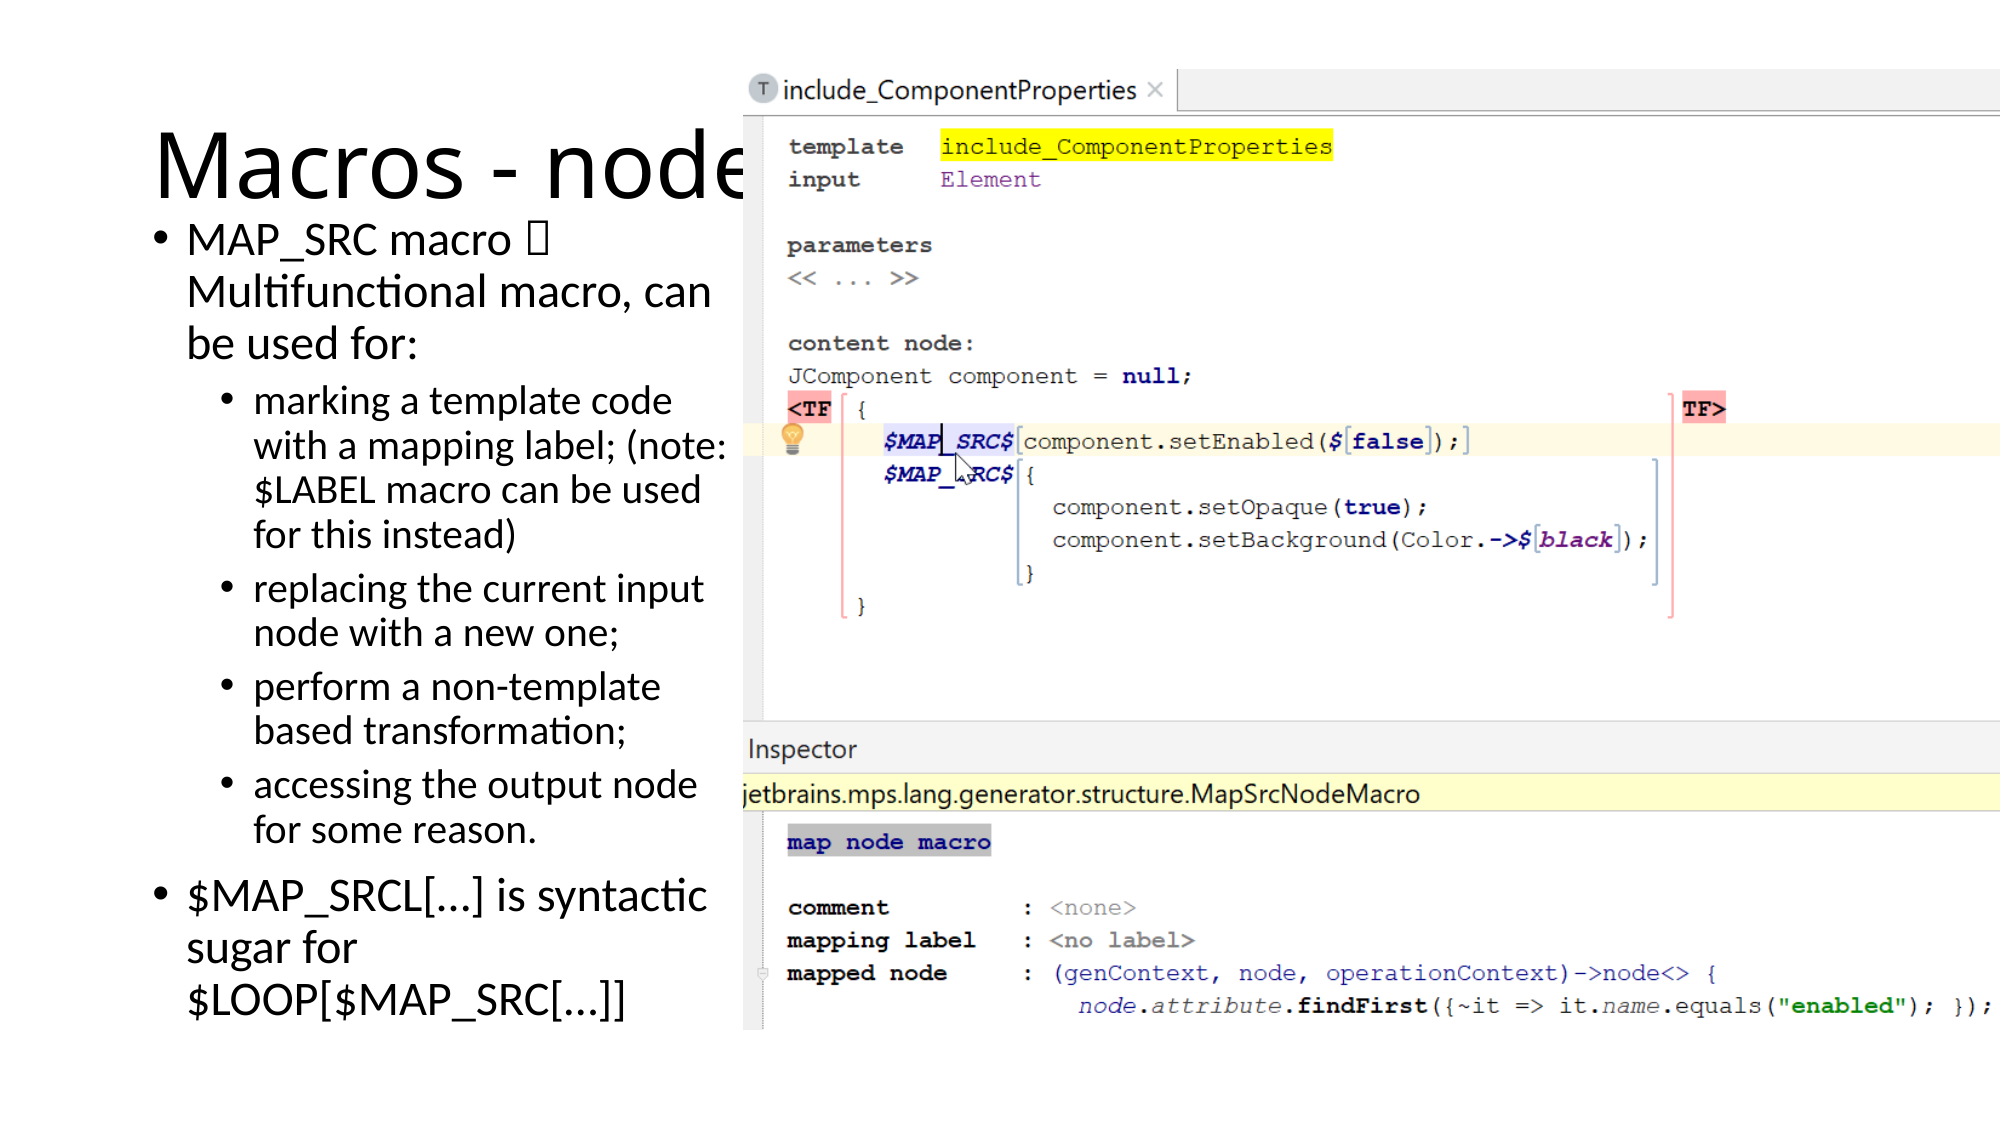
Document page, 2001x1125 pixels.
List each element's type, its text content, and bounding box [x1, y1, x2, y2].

picture [742, 69, 2000, 1030]
list MAP_SRC macro  Multifunctional macro, can be used for: marking a template code with a mapping label; (note: $LABEL macro can be used for this instead) replacing the current input node with a new one; perform a non-template based transformation; accessing the output node for some reason. $MAP_SRCL[…] is syntactic sugar for $LOOP[$MAP_SRC[…]] [137, 206, 757, 1041]
title Macros - node [137, 59, 1863, 206]
